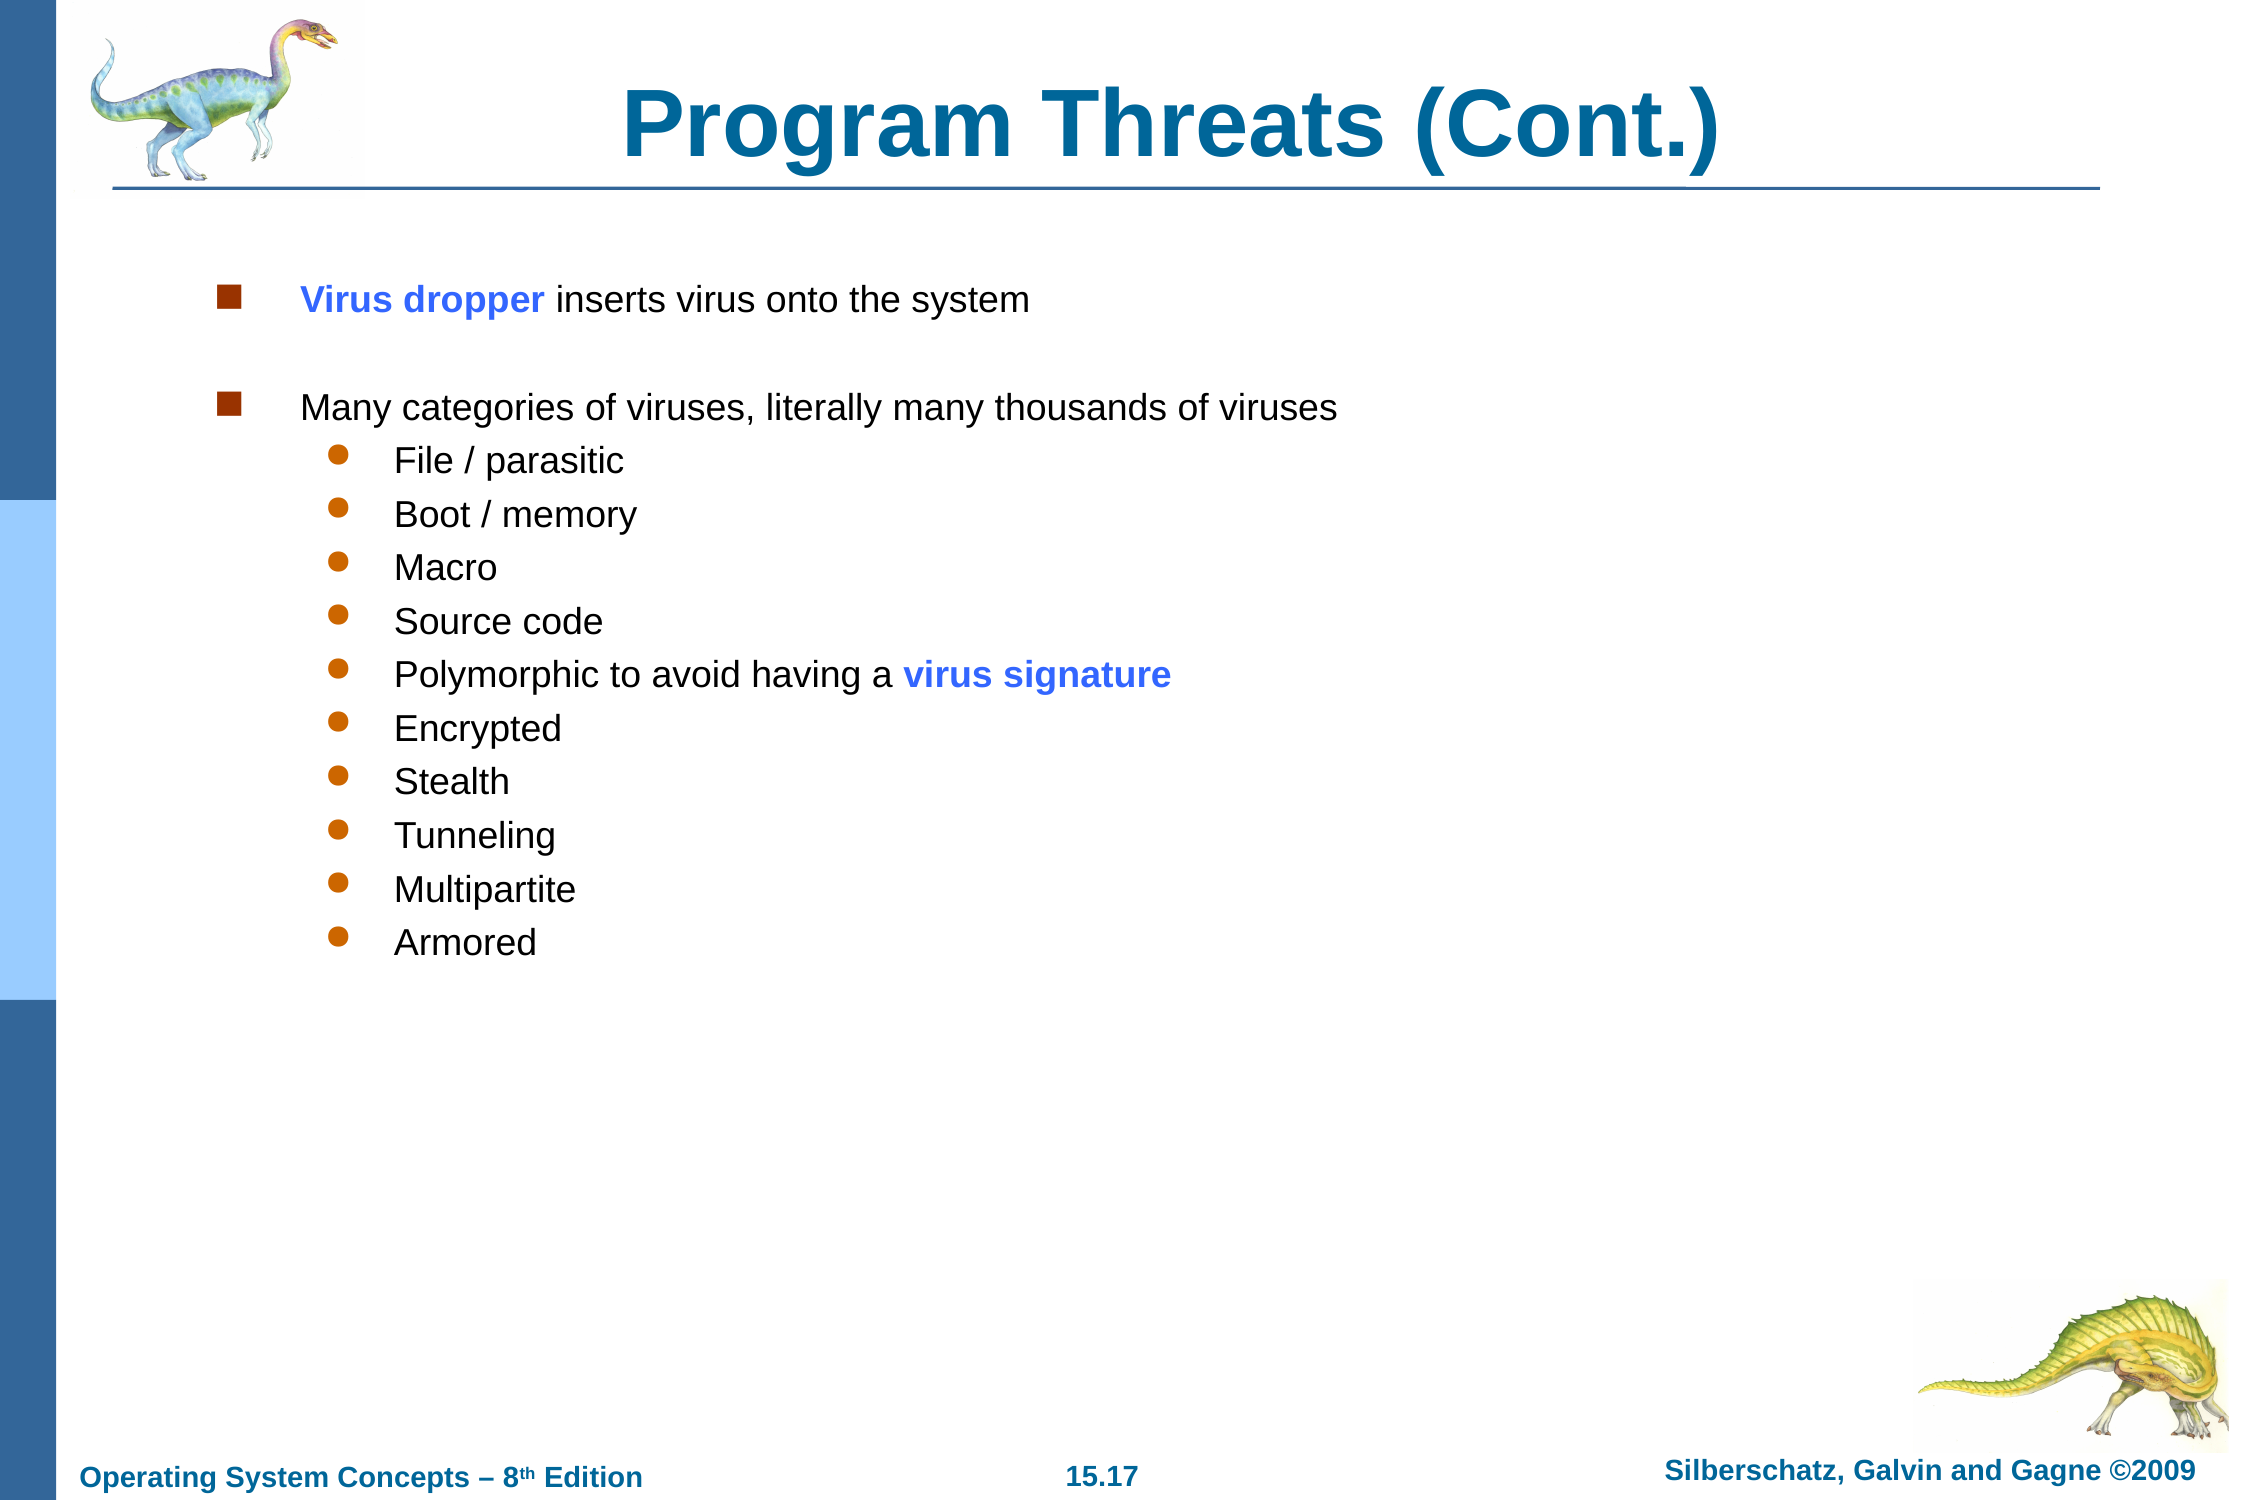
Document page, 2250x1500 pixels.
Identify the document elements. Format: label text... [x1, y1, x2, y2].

picture [1913, 1279, 2229, 1453]
list Virus dropper inserts virus onto the system Many categories of viruses, literally many thousands of viruses File / parasitic Boot / memory Macro Source code Polymorphic to avoid having a virus signature Encrypted Stealth Tunneling Multipartite Armored [198, 269, 2224, 1261]
title Program Threats (Cont.) [205, 60, 2138, 187]
picture [70, 0, 365, 199]
